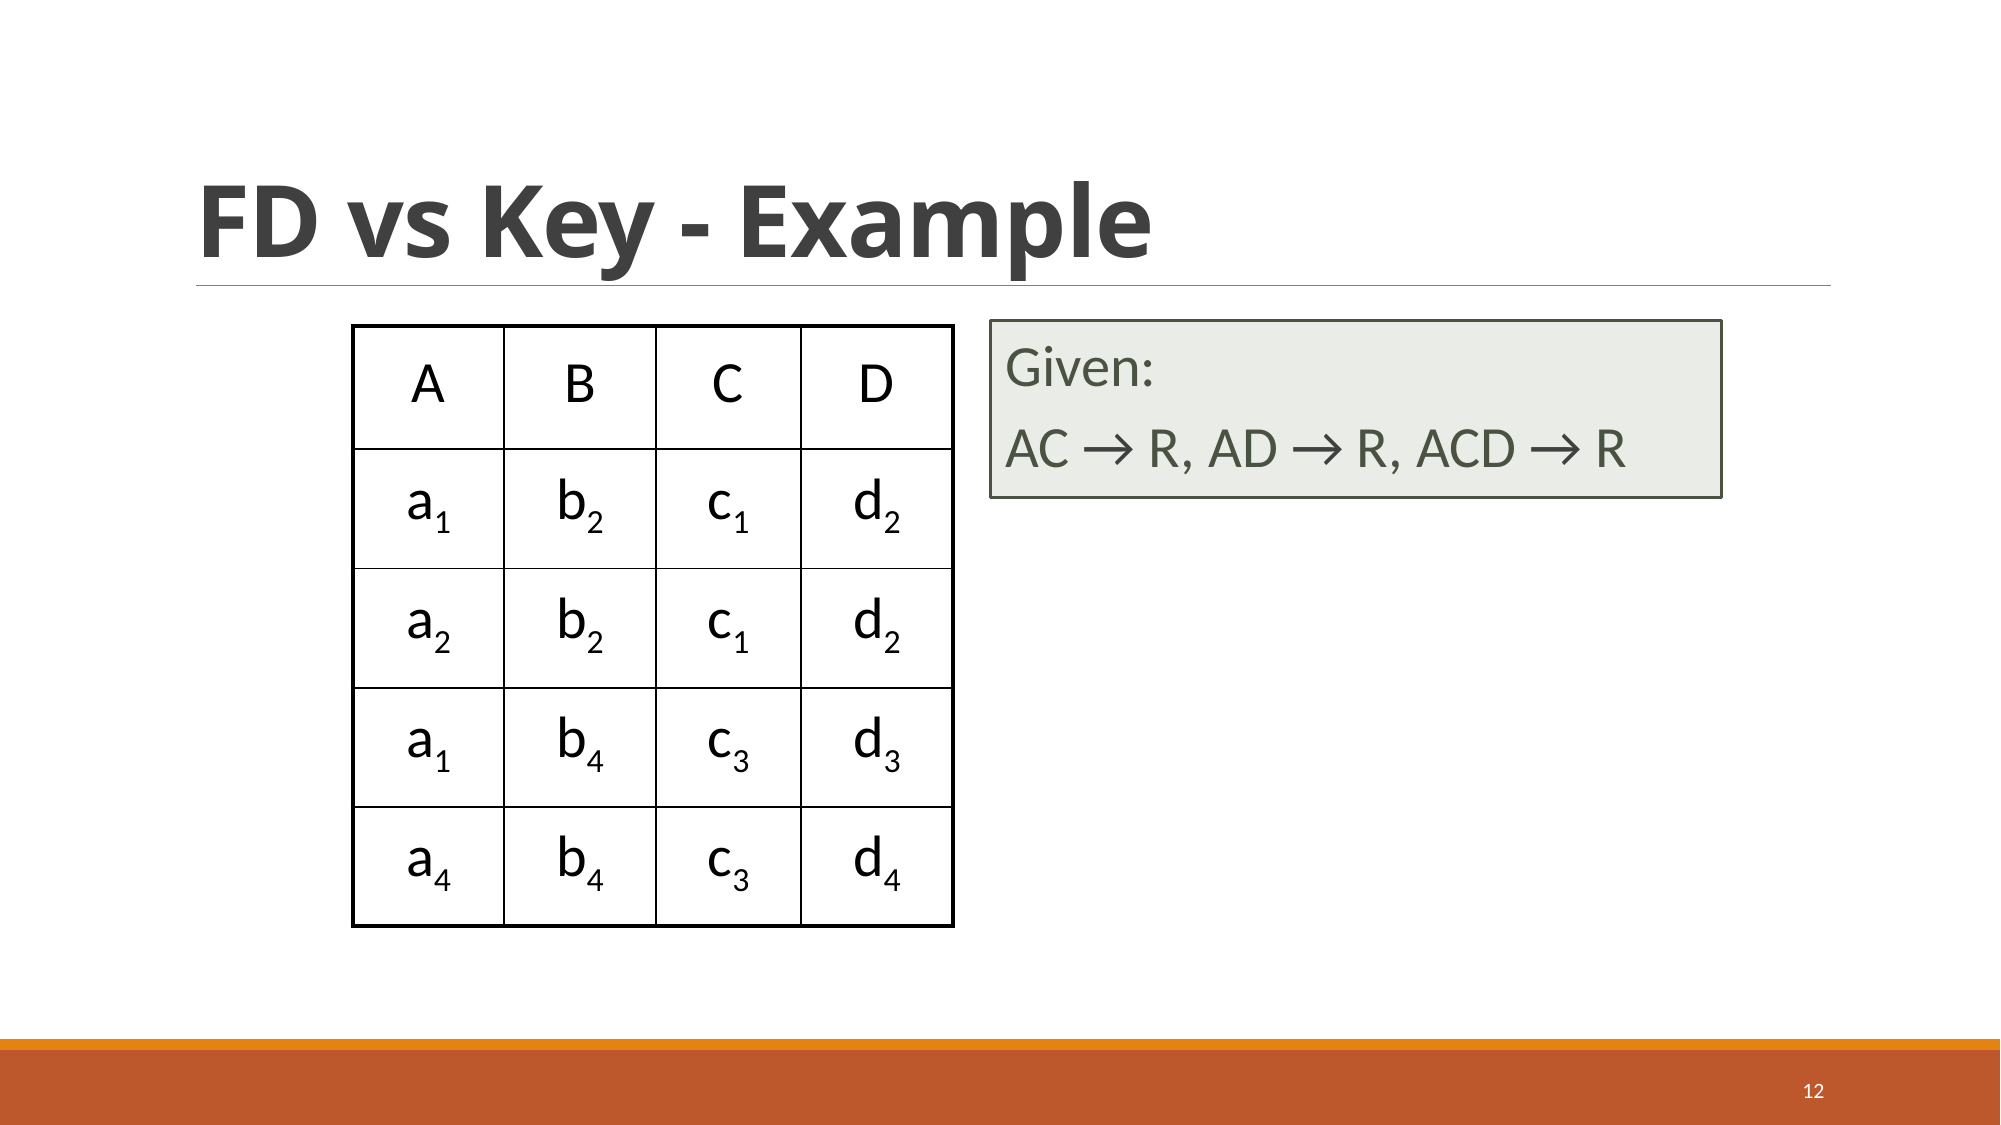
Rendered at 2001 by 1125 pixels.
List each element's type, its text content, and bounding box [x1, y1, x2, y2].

table_cell d3 [802, 689, 951, 806]
table_cell d2 [802, 450, 951, 568]
slide_number 12 [1624, 1059, 1840, 1120]
table_cell b4 [505, 808, 655, 924]
table_cell d4 [802, 808, 951, 924]
table_cell a1 [355, 450, 503, 568]
table_cell b4 [505, 689, 655, 806]
table_header B [505, 328, 655, 448]
table_header A [355, 328, 503, 448]
table_header C [657, 328, 800, 448]
table_cell a4 [355, 808, 503, 924]
table_cell c1 [657, 569, 800, 687]
table_cell b2 [505, 569, 655, 687]
table_cell a2 [355, 569, 503, 687]
title FD vs Key - Example [180, 47, 1830, 285]
table_cell c1 [657, 450, 800, 568]
table_cell a1 [355, 689, 503, 806]
table_cell b2 [505, 450, 655, 568]
table_cell c3 [657, 689, 800, 806]
text_box Given: AC → R, AD → R, ACD → R [989, 319, 1723, 499]
table_cell d2 [802, 569, 951, 687]
table_header D [802, 328, 951, 448]
table_cell c3 [657, 808, 800, 924]
